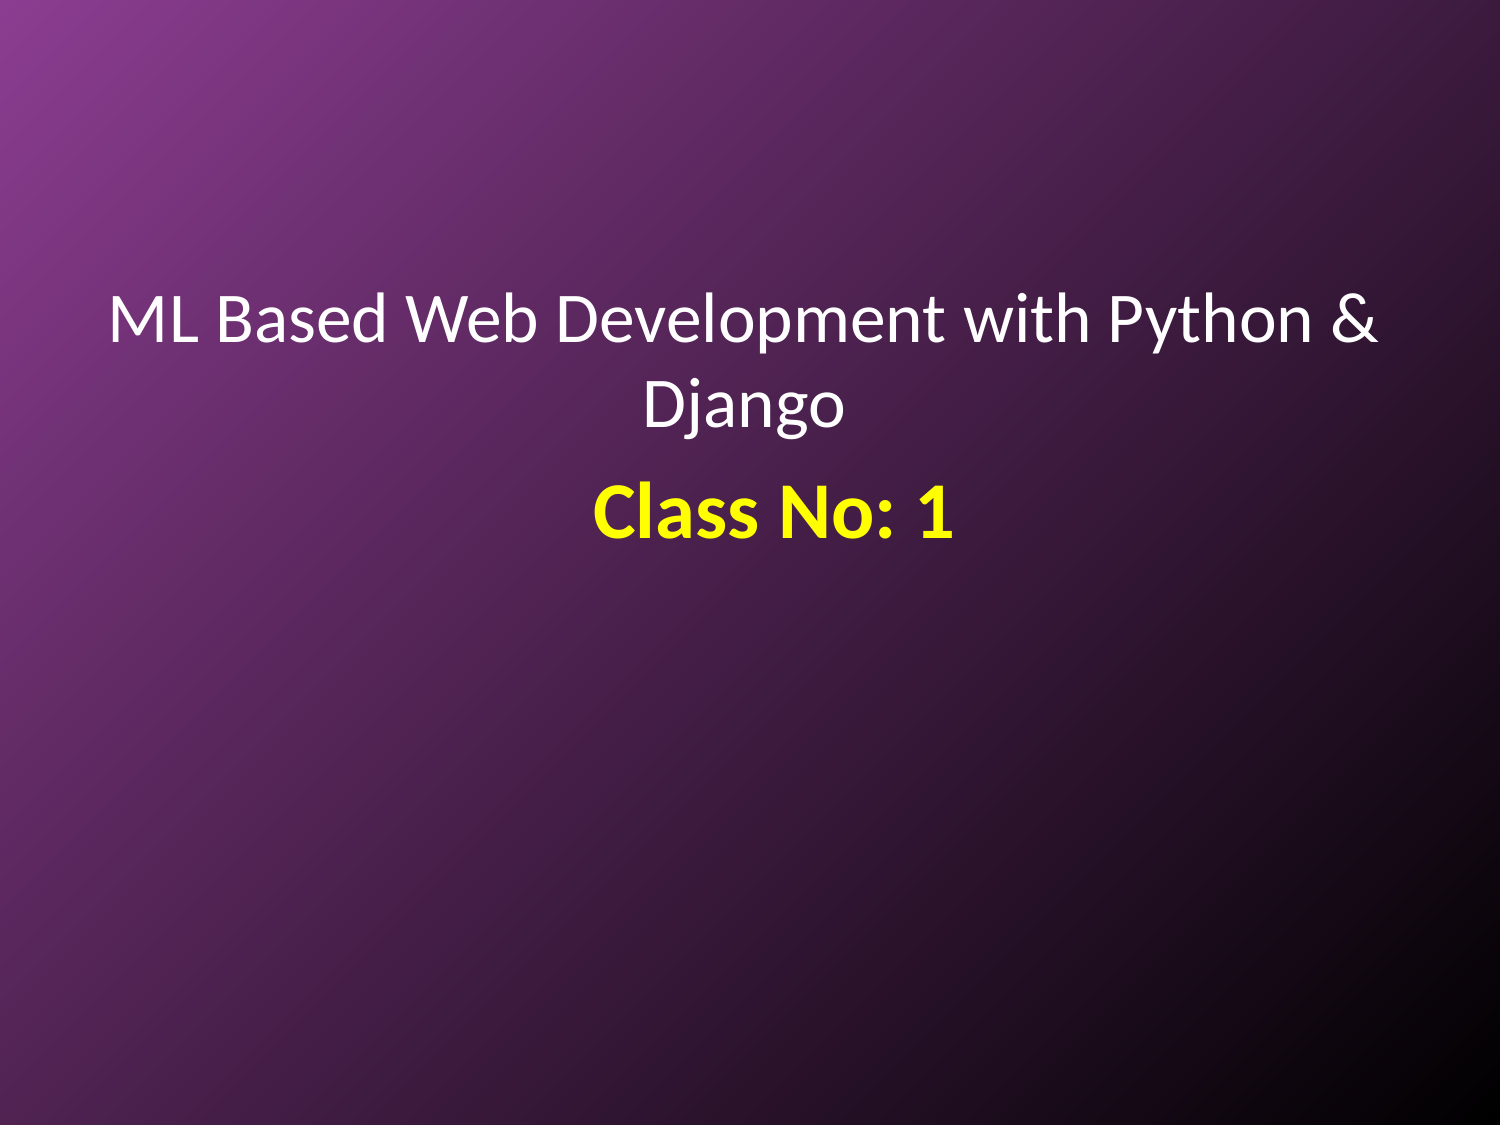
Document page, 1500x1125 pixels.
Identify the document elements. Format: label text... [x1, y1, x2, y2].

text_box Class No: 1 [99, 450, 1450, 563]
text_box ML Based Web Development with Python & Django [69, 262, 1420, 450]
